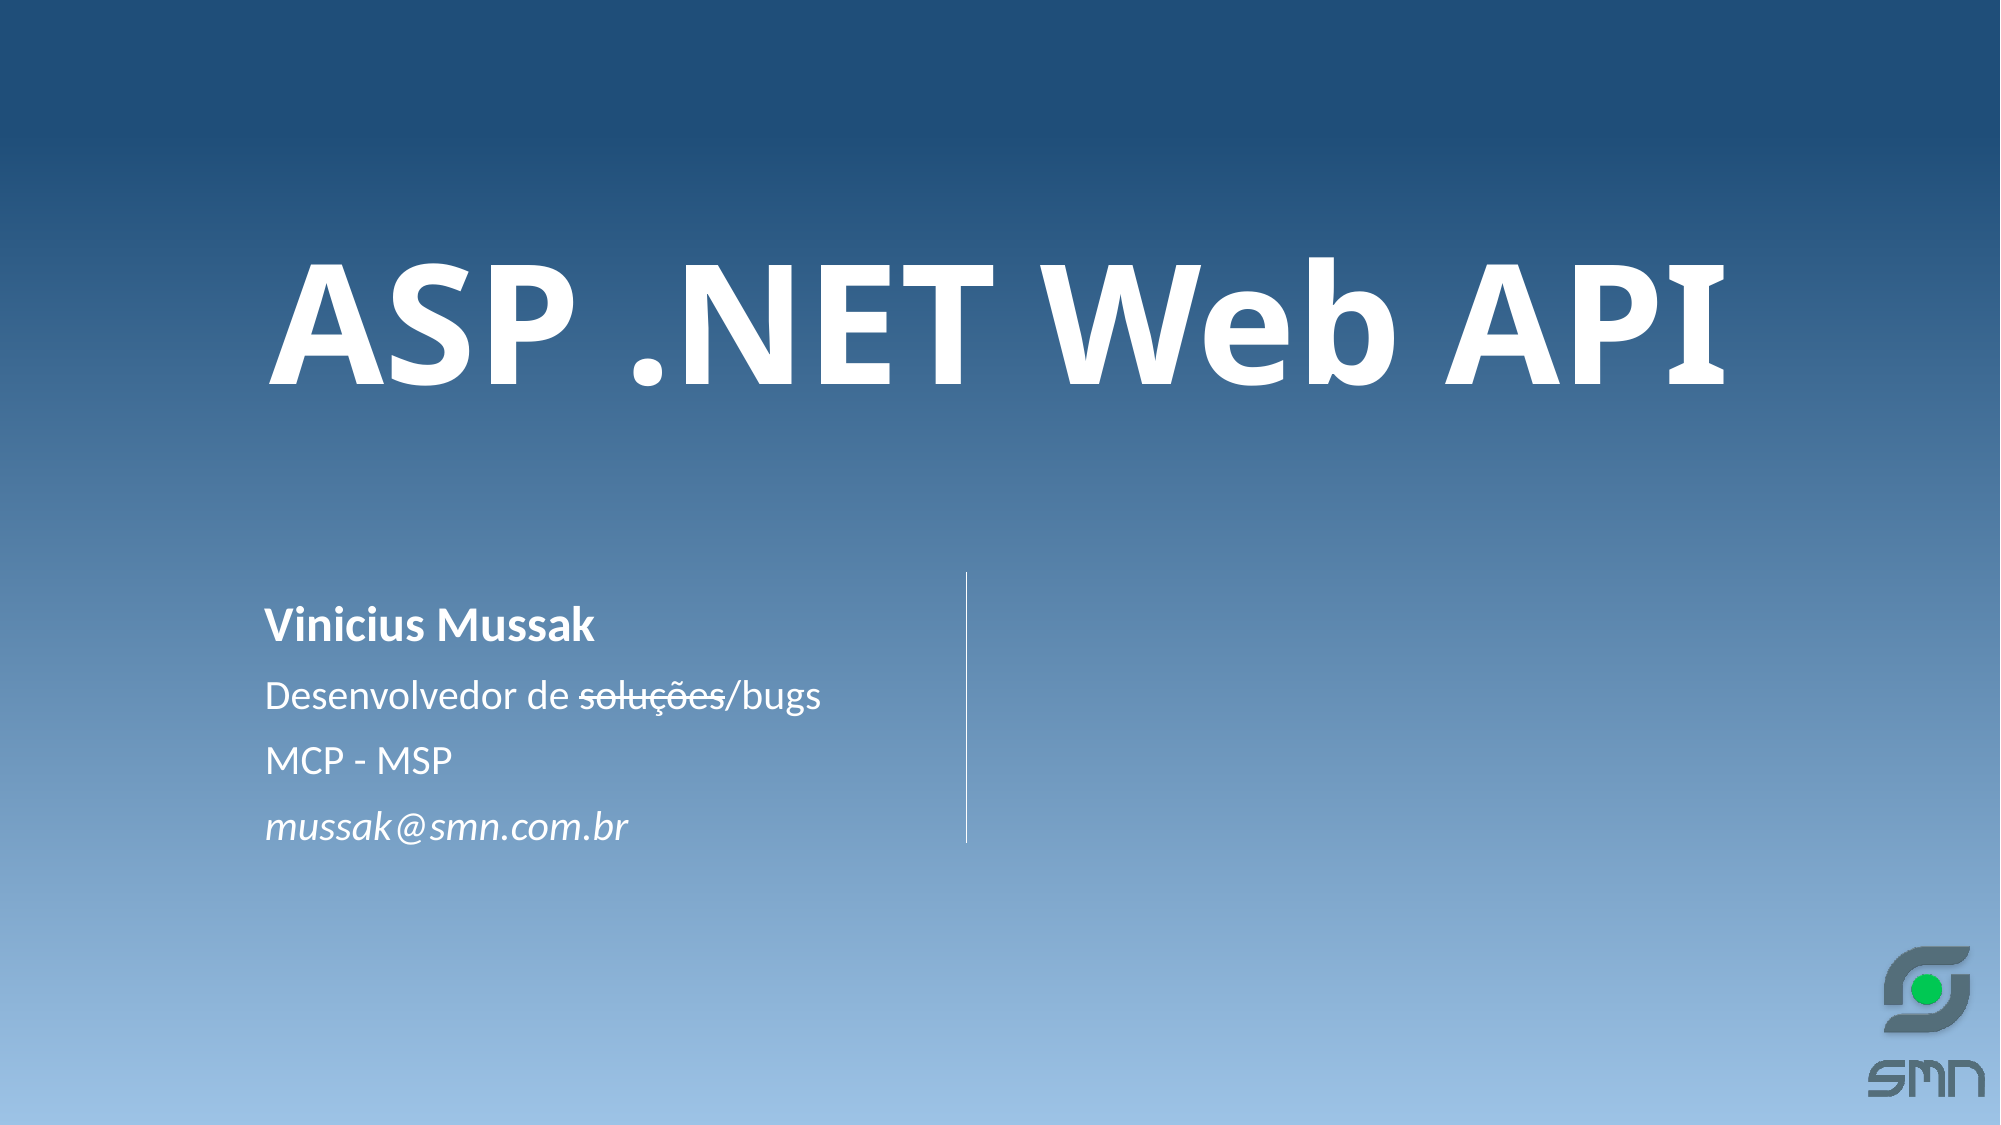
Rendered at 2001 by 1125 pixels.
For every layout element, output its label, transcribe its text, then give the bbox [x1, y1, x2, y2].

picture [1853, 915, 2000, 1112]
title ASP .NET Web API [249, 209, 1750, 428]
subtitle Vinicius Mussak Desenvolvedor de soluções/bugs MCP - MSP mussak@smn.com.br [249, 590, 1000, 863]
